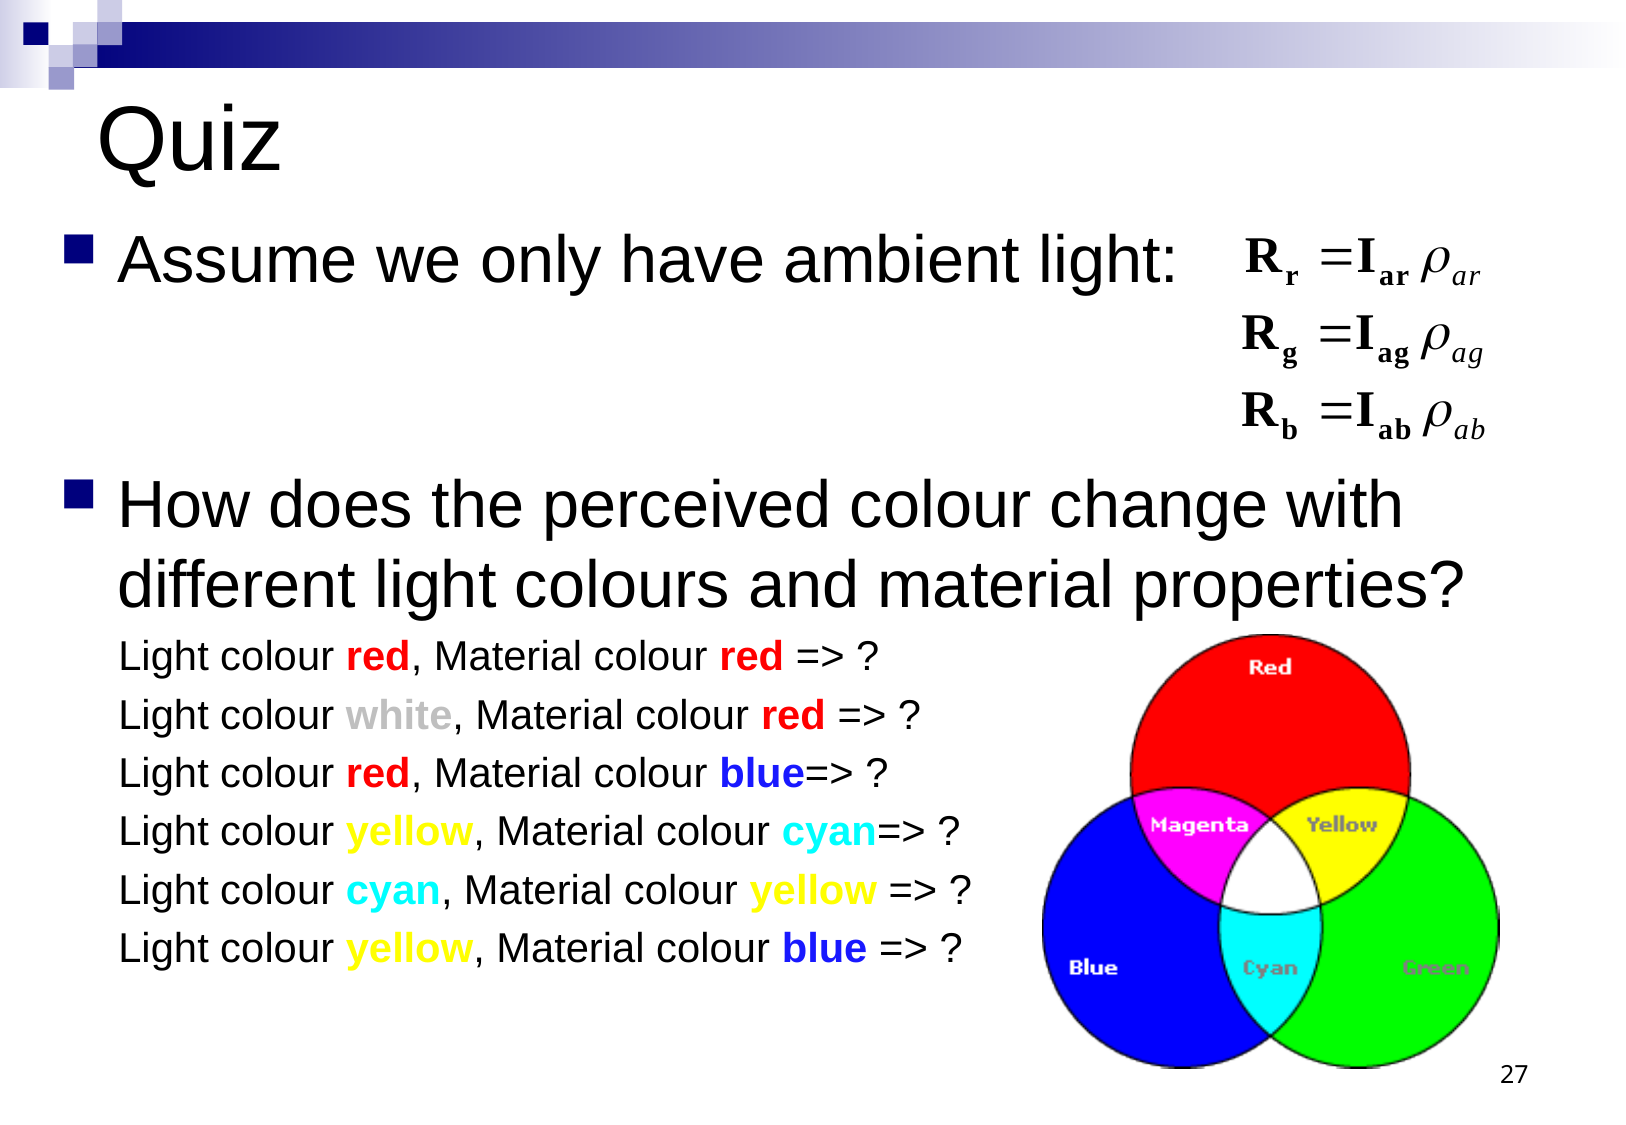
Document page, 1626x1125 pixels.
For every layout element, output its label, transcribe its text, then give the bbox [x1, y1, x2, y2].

list Assume we only have ambient light: How does the perceived colour change with different light colours and material properties? Light colour red, Material colour red => ? Light colour white, Material colour red => ? Light colour red, Material colour blue=> ? Light colour yellow, Material colour cyan=> ? Light colour cyan, Material colour yellow => ? Light colour yellow, Material colour blue => ? [45, 208, 1578, 1053]
picture [1042, 634, 1500, 1069]
slide_number 27 [1164, 1024, 1544, 1101]
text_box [1232, 220, 1500, 453]
title Quiz [81, 75, 1544, 192]
